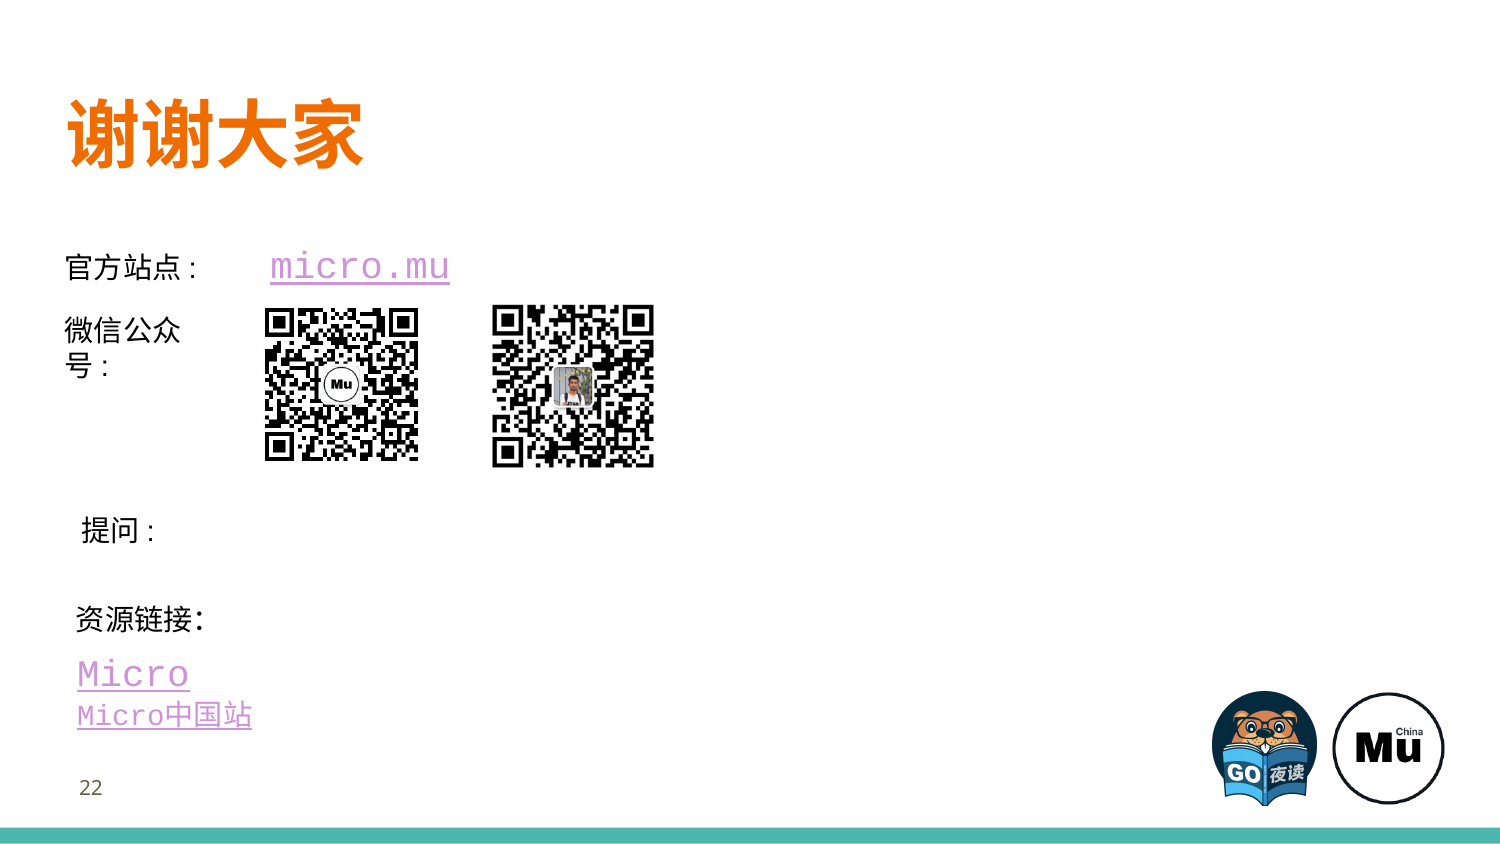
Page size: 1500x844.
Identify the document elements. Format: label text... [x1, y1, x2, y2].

picture [1212, 691, 1317, 806]
picture [252, 295, 430, 474]
text_box 谢谢大家 [51, 72, 1449, 189]
text_box 资源链接： [61, 593, 239, 645]
text_box <number> [27, 756, 118, 821]
text_box 提问: [66, 504, 254, 555]
text_box 官方站点: [49, 242, 238, 303]
text_box 微信公众号: [49, 305, 238, 356]
text_box Micro Micro中国站 [74, 646, 837, 790]
picture [1328, 688, 1449, 809]
picture [483, 299, 663, 476]
text_box micro.mu [268, 238, 453, 287]
